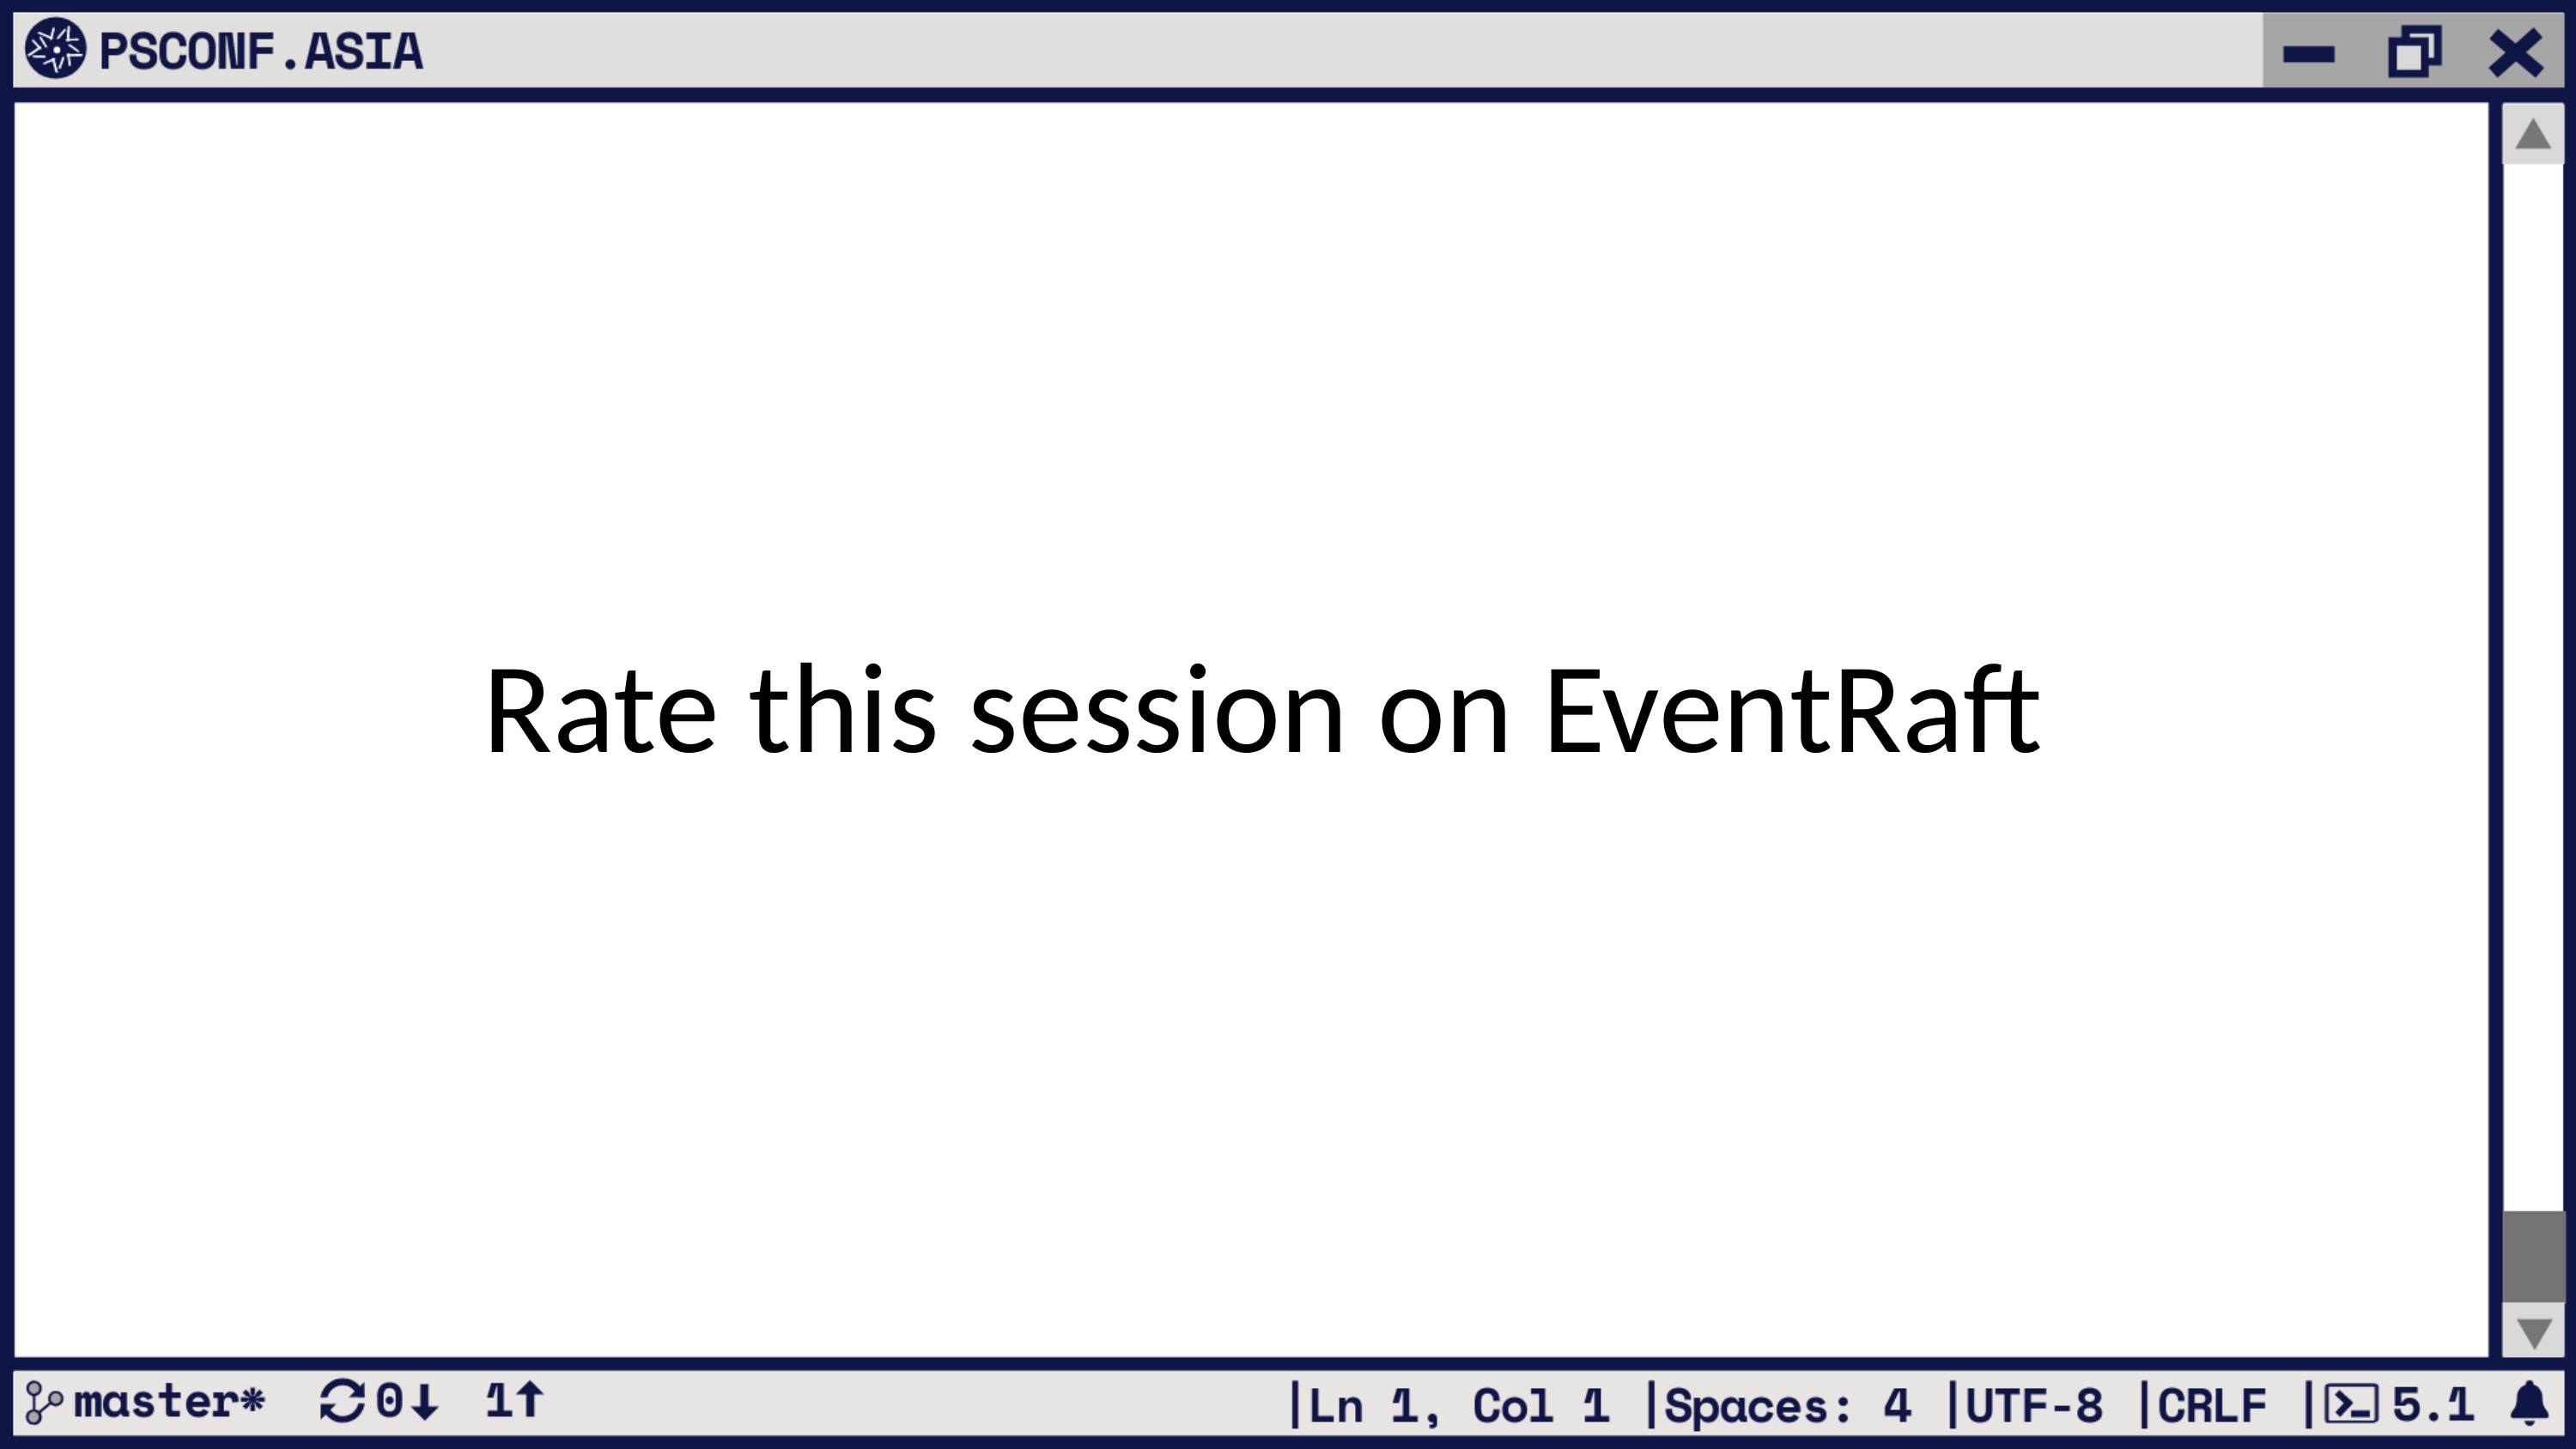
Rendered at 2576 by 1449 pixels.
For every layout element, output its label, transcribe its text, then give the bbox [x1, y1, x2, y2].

text_box Rate this session on EventRaft [471, 616, 2057, 785]
picture [0, 0, 2576, 1449]
